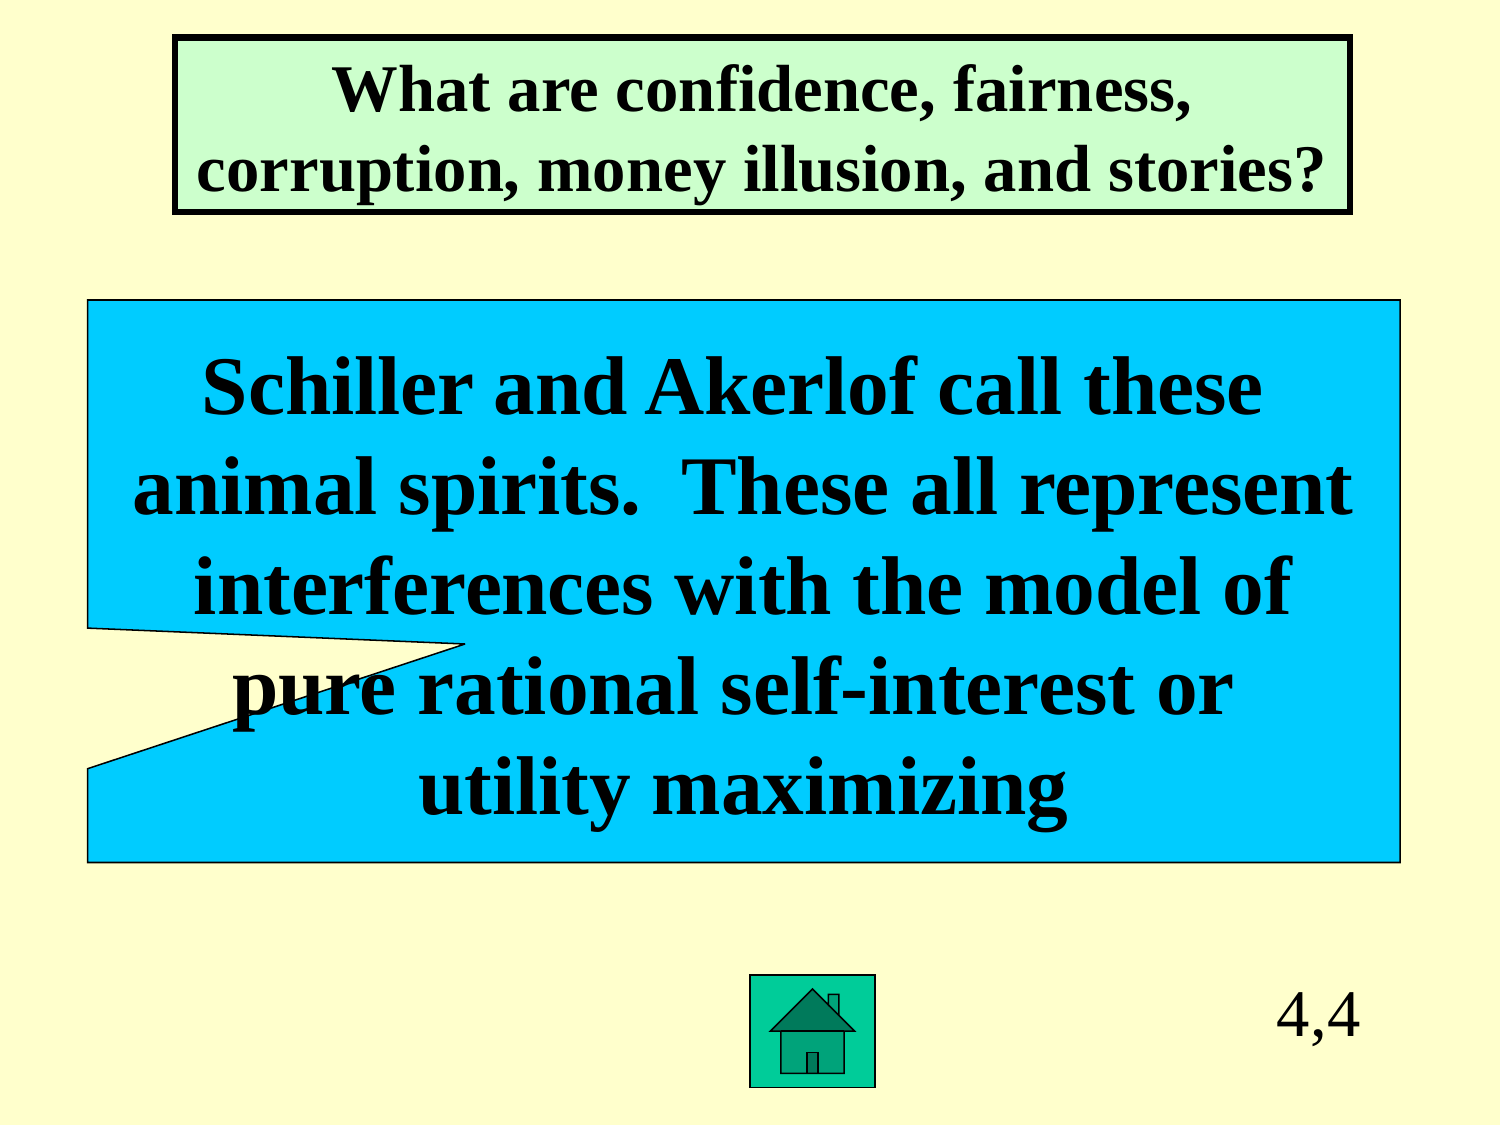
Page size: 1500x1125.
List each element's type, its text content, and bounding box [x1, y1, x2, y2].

subtitle 4,4 [1137, 962, 1500, 1125]
text_box What are confidence, fairness, corruption, money illusion, and stories? [174, 37, 1350, 213]
text_box [750, 975, 876, 1088]
text_box Schiller and Akerlof call these animal spirits. These all represent interferences with the model of pure rational self-interest or utility maximizing [87, 299, 1401, 863]
